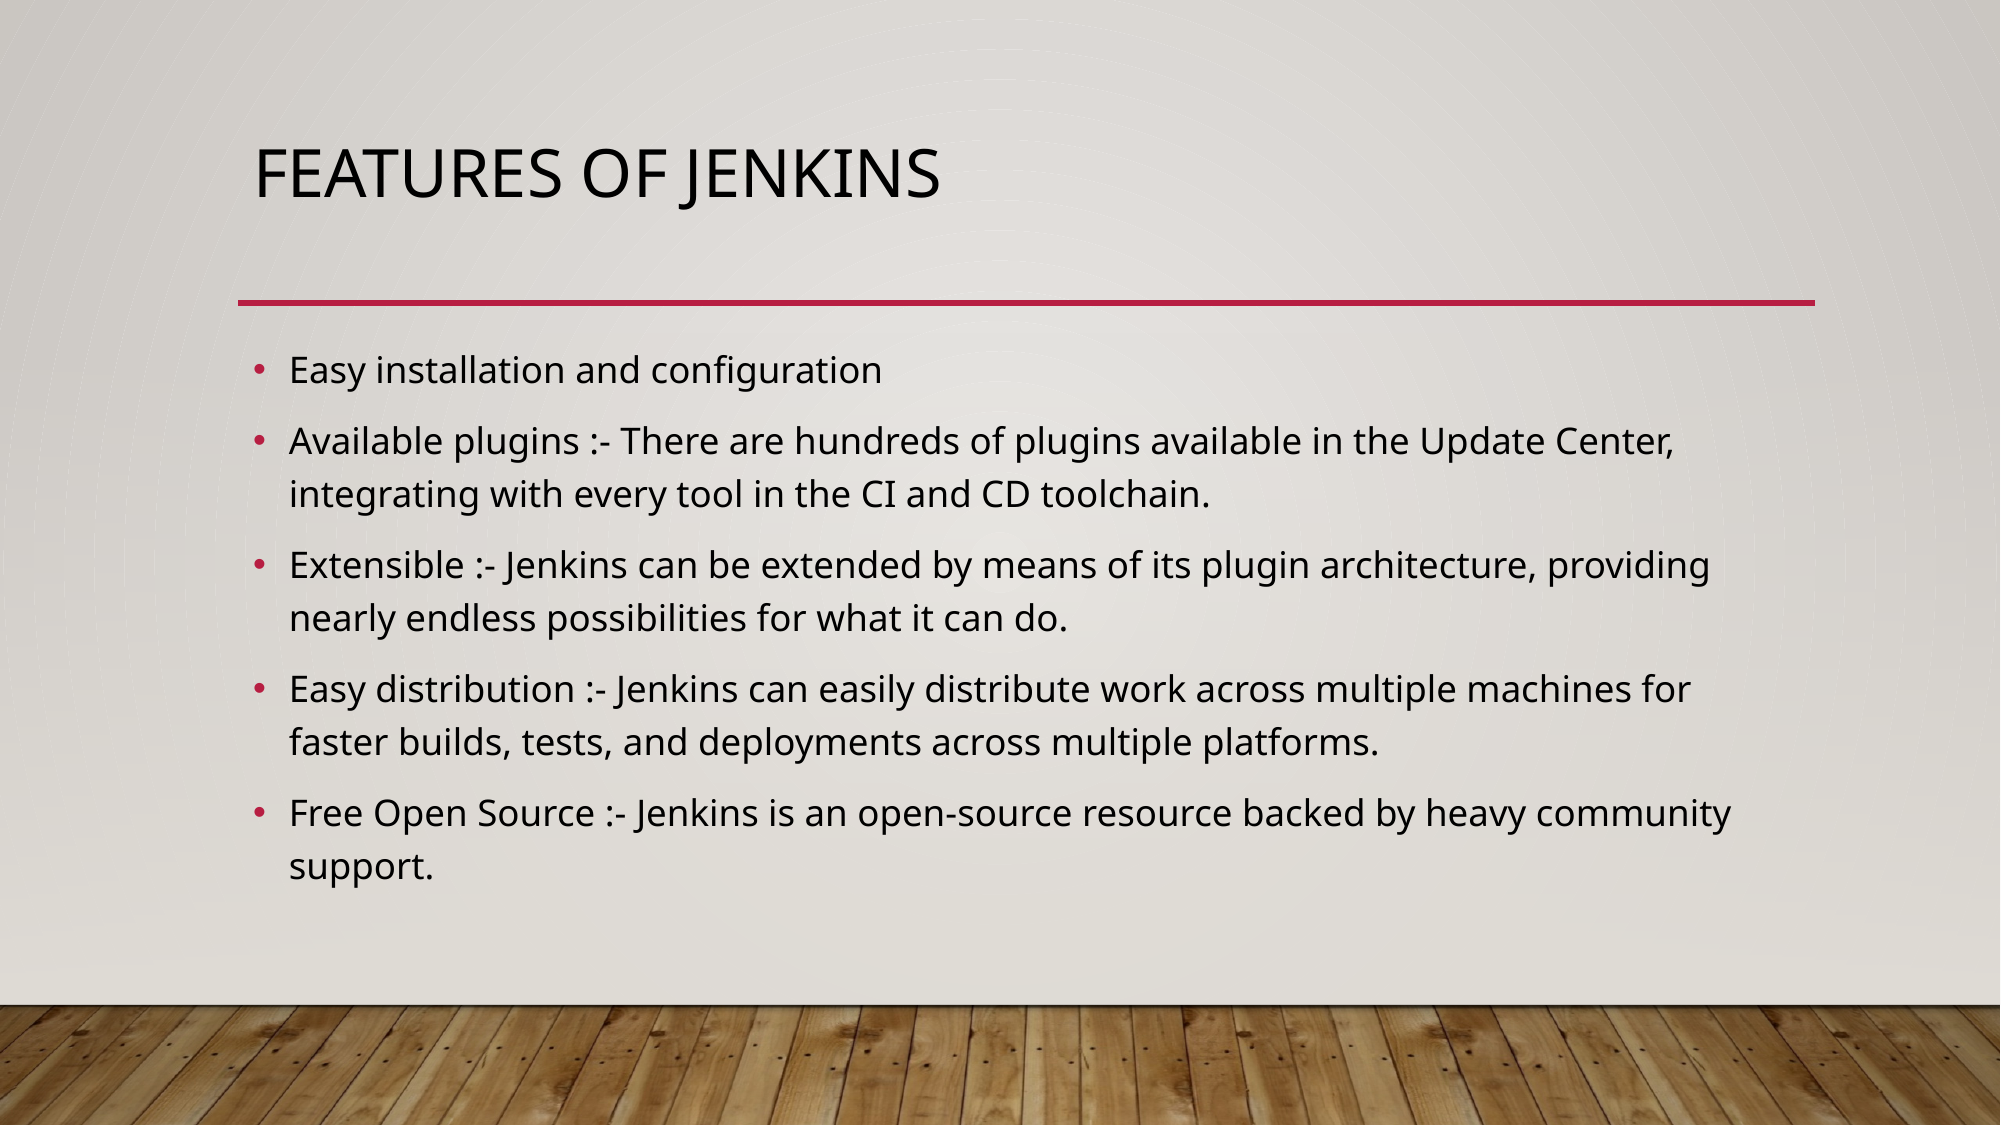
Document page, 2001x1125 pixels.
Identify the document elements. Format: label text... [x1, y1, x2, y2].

picture [0, 1005, 2000, 1125]
list Easy installation and configuration Available plugins :- There are hundreds of plugins available in the Update Center, integrating with every tool in the CI and CD toolchain. Extensible :- Jenkins can be extended by means of its plugin architecture, providing nearly endless possibilities for what it can do. Easy distribution :- Jenkins can easily distribute work across multiple machines for faster builds, tests, and deployments across multiple platforms. Free Open Source :- Jenkins is an open-source resource backed by heavy community support. [238, 330, 1814, 897]
title Features of Jenkins [238, 131, 1814, 305]
